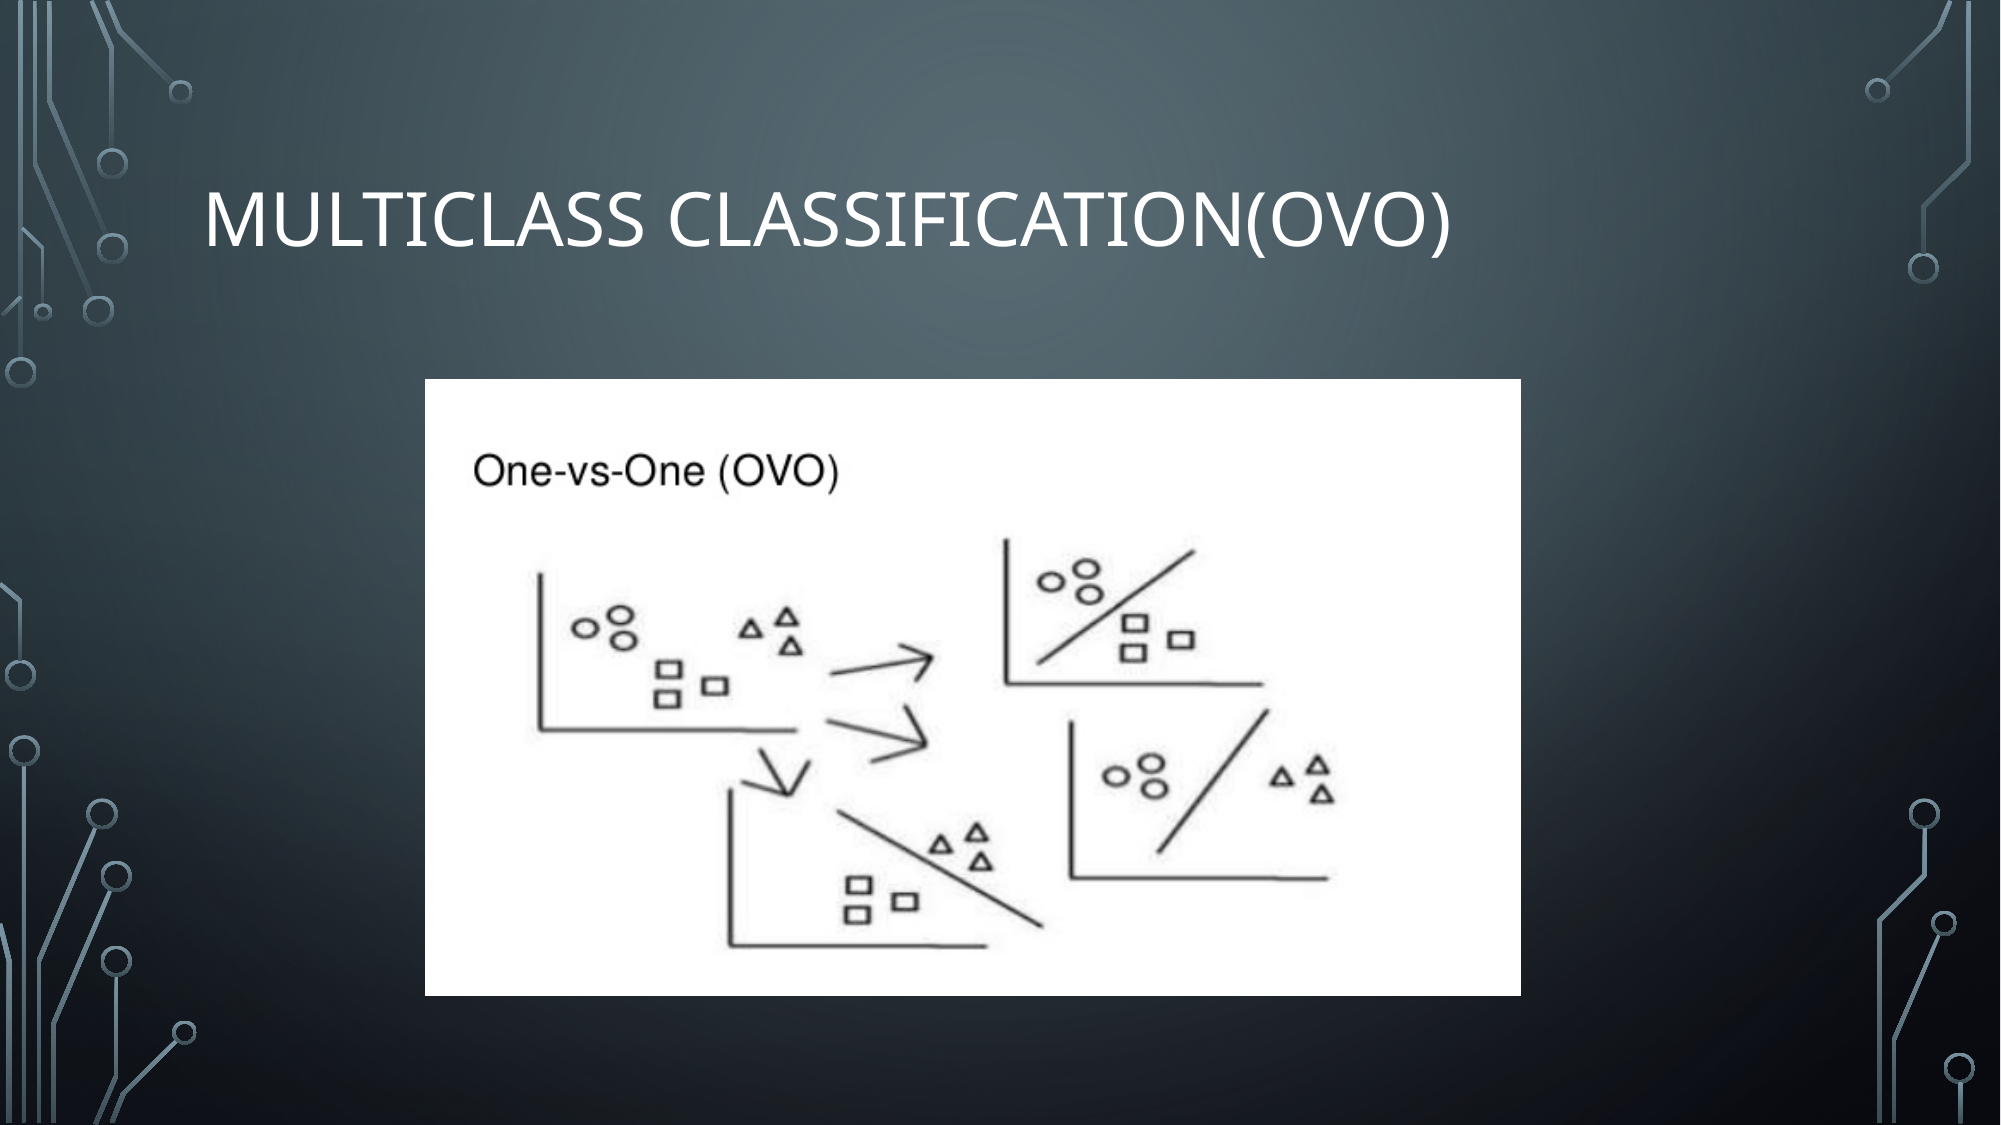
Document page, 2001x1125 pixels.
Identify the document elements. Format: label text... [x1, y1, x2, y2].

picture [424, 378, 1522, 997]
title Multiclass classification(ovo) [187, 101, 1813, 344]
